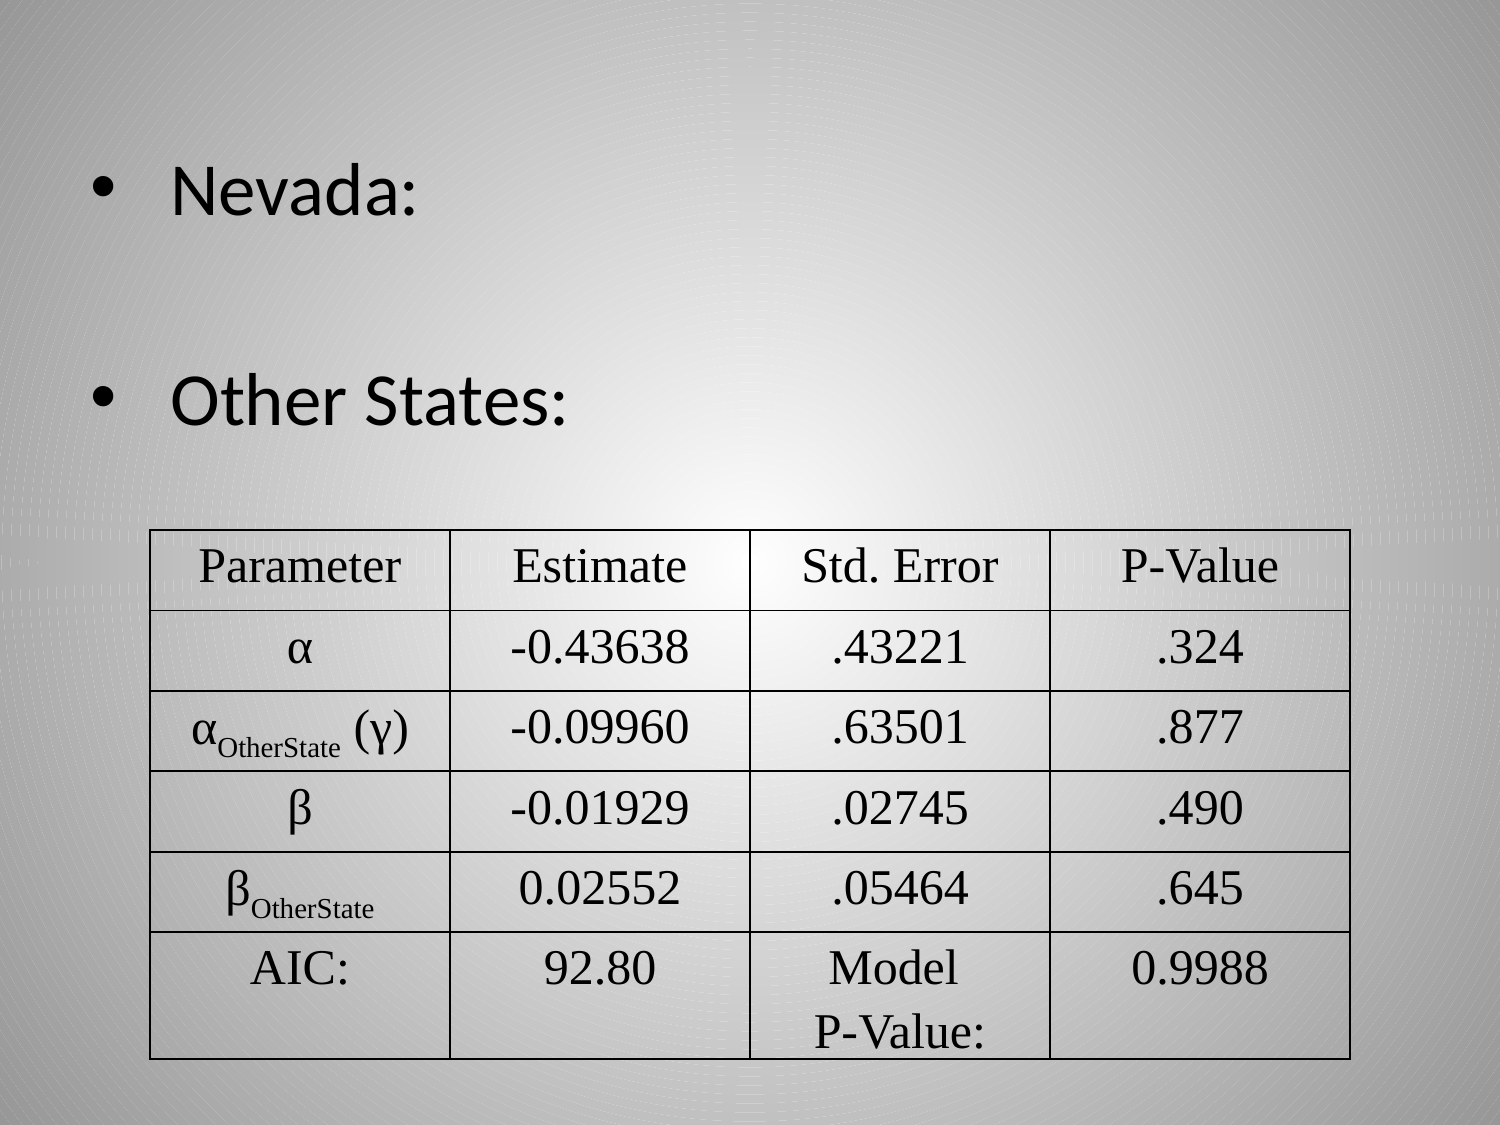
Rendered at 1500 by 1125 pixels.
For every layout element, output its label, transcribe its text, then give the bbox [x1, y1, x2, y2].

table_cell .02745 [751, 772, 1049, 851]
table_cell 0.02552 [451, 853, 749, 931]
table_cell α [151, 611, 449, 690]
table_cell .490 [1051, 772, 1349, 851]
table_cell -0.43638 [451, 611, 749, 690]
table_cell .63501 [751, 692, 1049, 770]
table_header P-Value [1051, 531, 1349, 610]
table_cell .43221 [751, 611, 1049, 690]
table_cell 92.80 [451, 933, 749, 1058]
table_cell β [151, 772, 449, 851]
table_cell AIC: [151, 933, 449, 1058]
table_cell αOtherState (γ) [151, 692, 449, 770]
table_header Estimate [451, 531, 749, 610]
table_cell .324 [1051, 611, 1349, 690]
table_header Parameter [151, 531, 449, 610]
table_cell βOtherState [151, 853, 449, 931]
table_cell -0.09960 [451, 692, 749, 770]
table_cell .877 [1051, 692, 1349, 770]
table_header Std. Error [751, 531, 1049, 610]
table_cell 0.9988 [1051, 933, 1349, 1058]
table_cell Model P-Value: [751, 933, 1049, 1058]
table_cell -0.01929 [451, 772, 749, 851]
table_cell .05464 [751, 853, 1049, 931]
table_cell .645 [1051, 853, 1349, 931]
